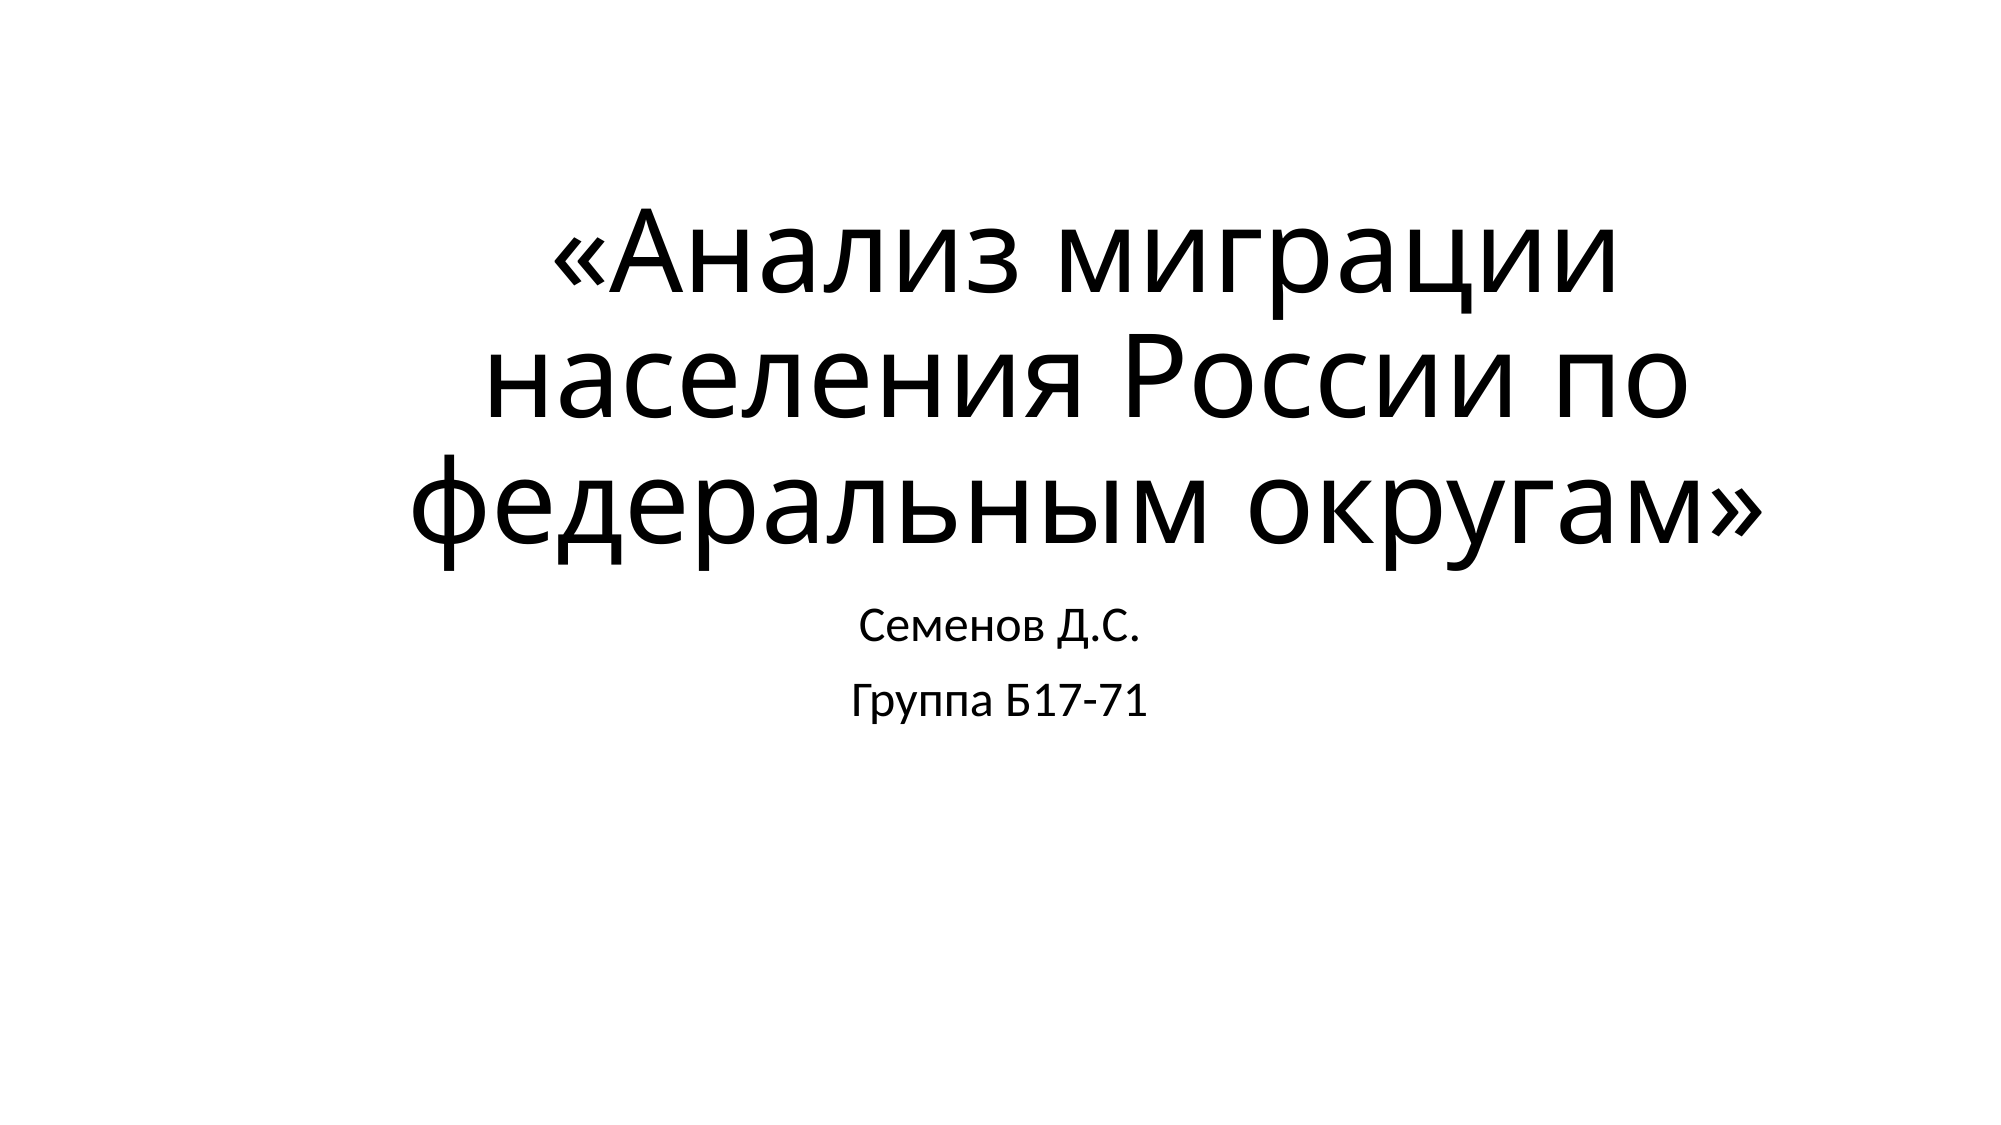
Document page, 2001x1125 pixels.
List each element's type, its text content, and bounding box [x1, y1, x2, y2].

subtitle Семенов Д.С. Группа Б17-71 [249, 590, 1750, 863]
title «Анализ миграции населения России по федеральным округам» [249, 184, 1925, 576]
